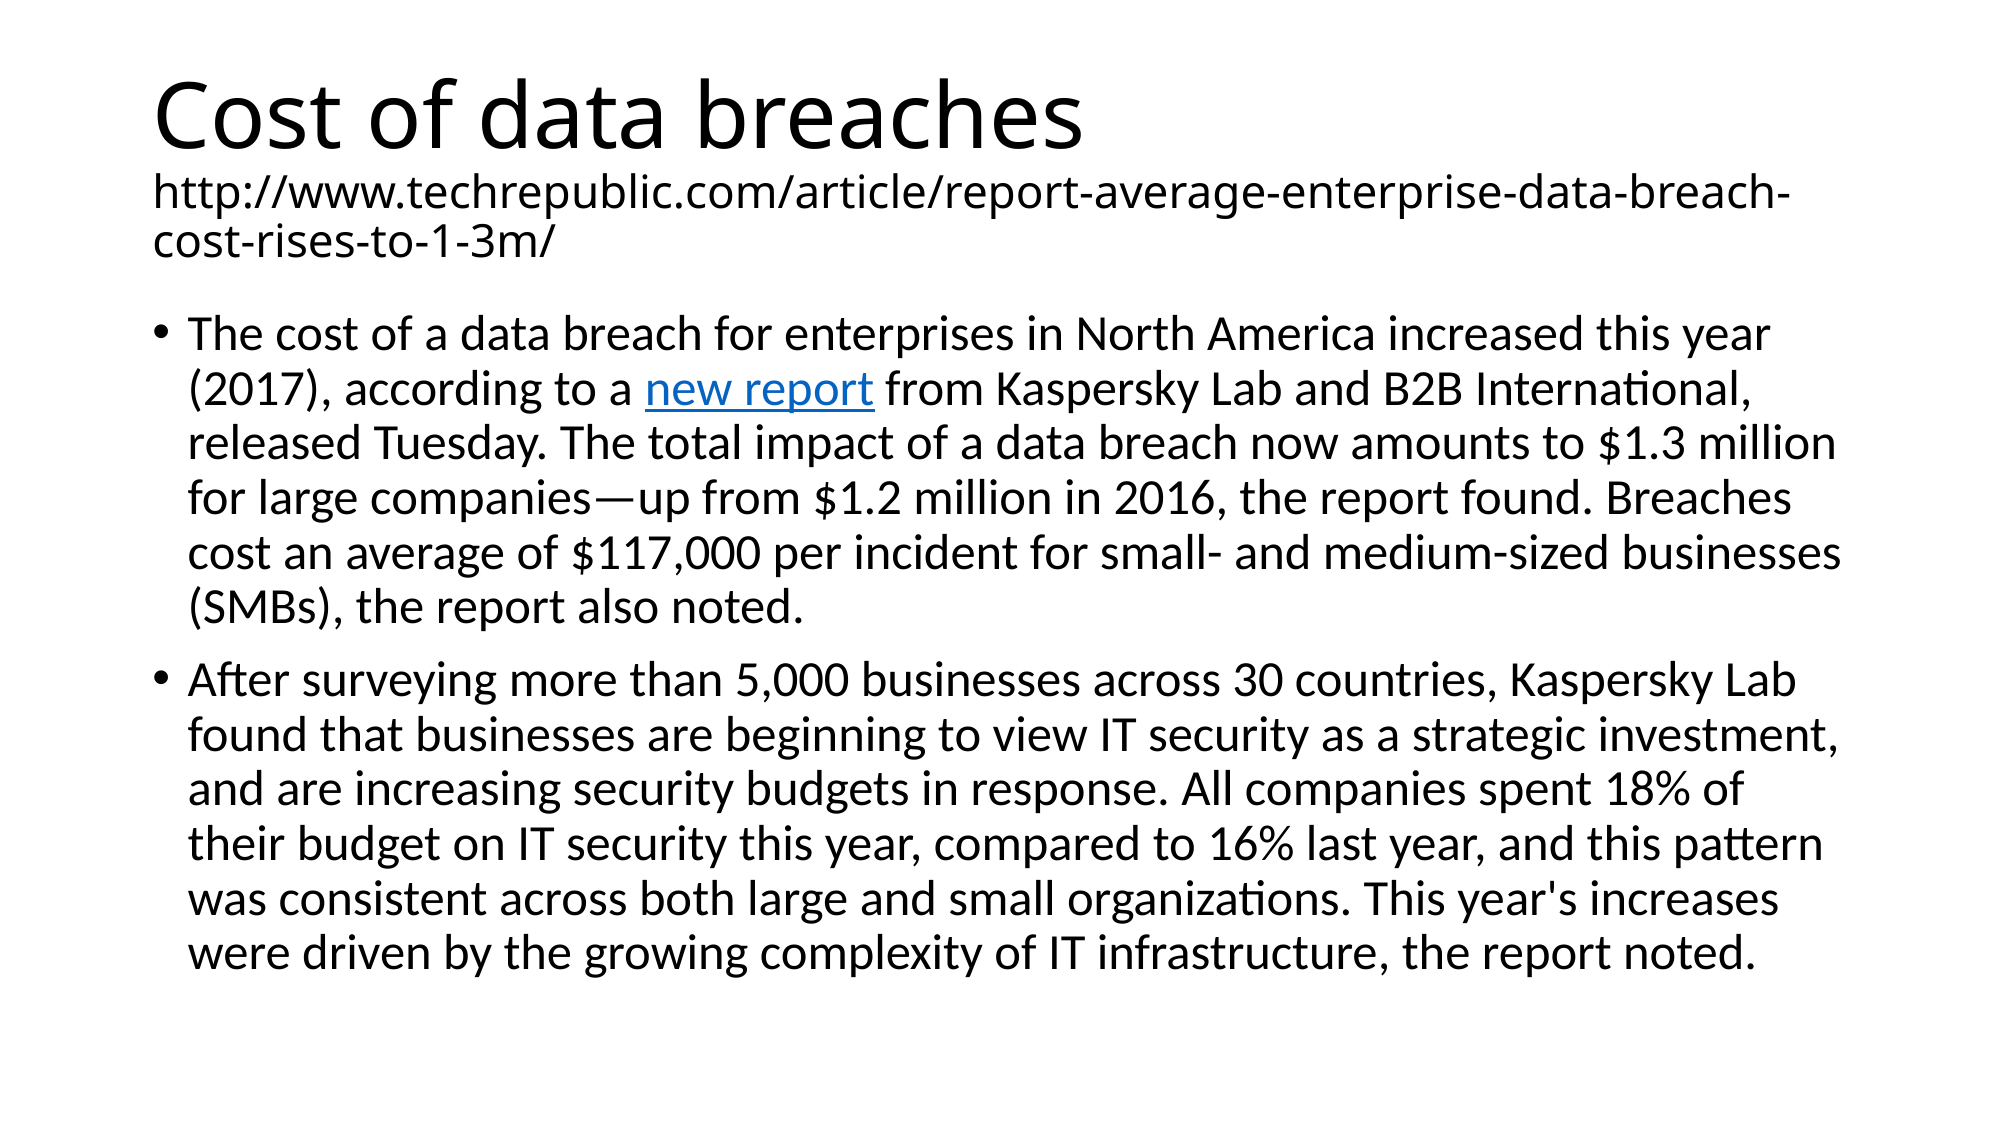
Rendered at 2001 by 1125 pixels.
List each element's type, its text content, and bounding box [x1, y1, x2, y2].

title Cost of data breaches http://www.techrepublic.com/article/report-average-enterprise-data-breach-cost-rises-to-1-3m/ [137, 59, 1863, 278]
list The cost of a data breach for enterprises in North America increased this year (2017), according to a new report from Kaspersky Lab and B2B International, released Tuesday. The total impact of a data breach now amounts to $1.3 million for large companies—up from $1.2 million in 2016, the report found. Breaches cost an average of $117,000 per incident for small- and medium-sized businesses (SMBs), the report also noted. After surveying more than 5,000 businesses across 30 countries, Kaspersky Lab found that businesses are beginning to view IT security as a strategic investment, and are increasing security budgets in response. All companies spent 18% of their budget on IT security this year, compared to 16% last year, and this pattern was consistent across both large and small organizations. This year's increases were driven by the growing complexity of IT infrastructure, the report noted. [137, 299, 1863, 1014]
